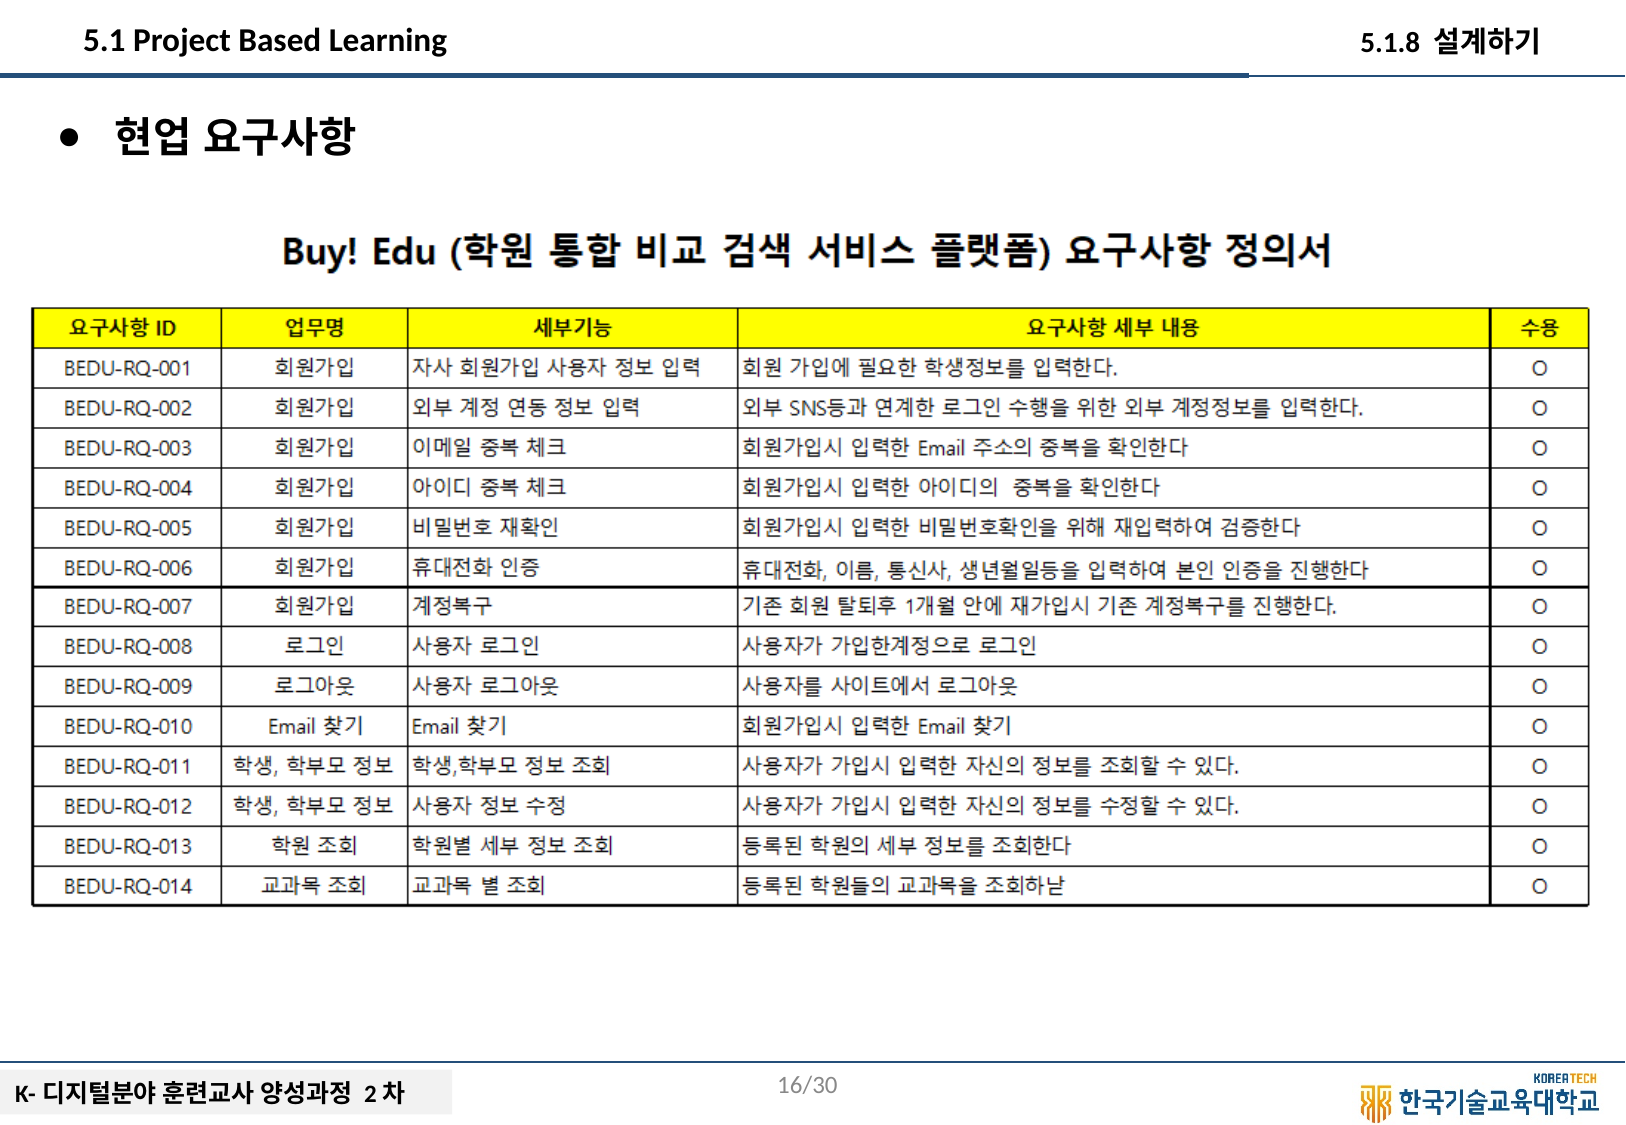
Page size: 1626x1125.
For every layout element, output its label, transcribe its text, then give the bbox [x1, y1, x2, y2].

slide_number ‹#›/30 [487, 1052, 853, 1115]
text_box 5.1.8 설계하기 [1331, 15, 1557, 66]
picture [24, 200, 1601, 919]
picture [1352, 1069, 1606, 1125]
text_box 현업 요구사항 [24, 95, 1594, 176]
text_box 5.1 Project Based Learning [68, 10, 539, 66]
